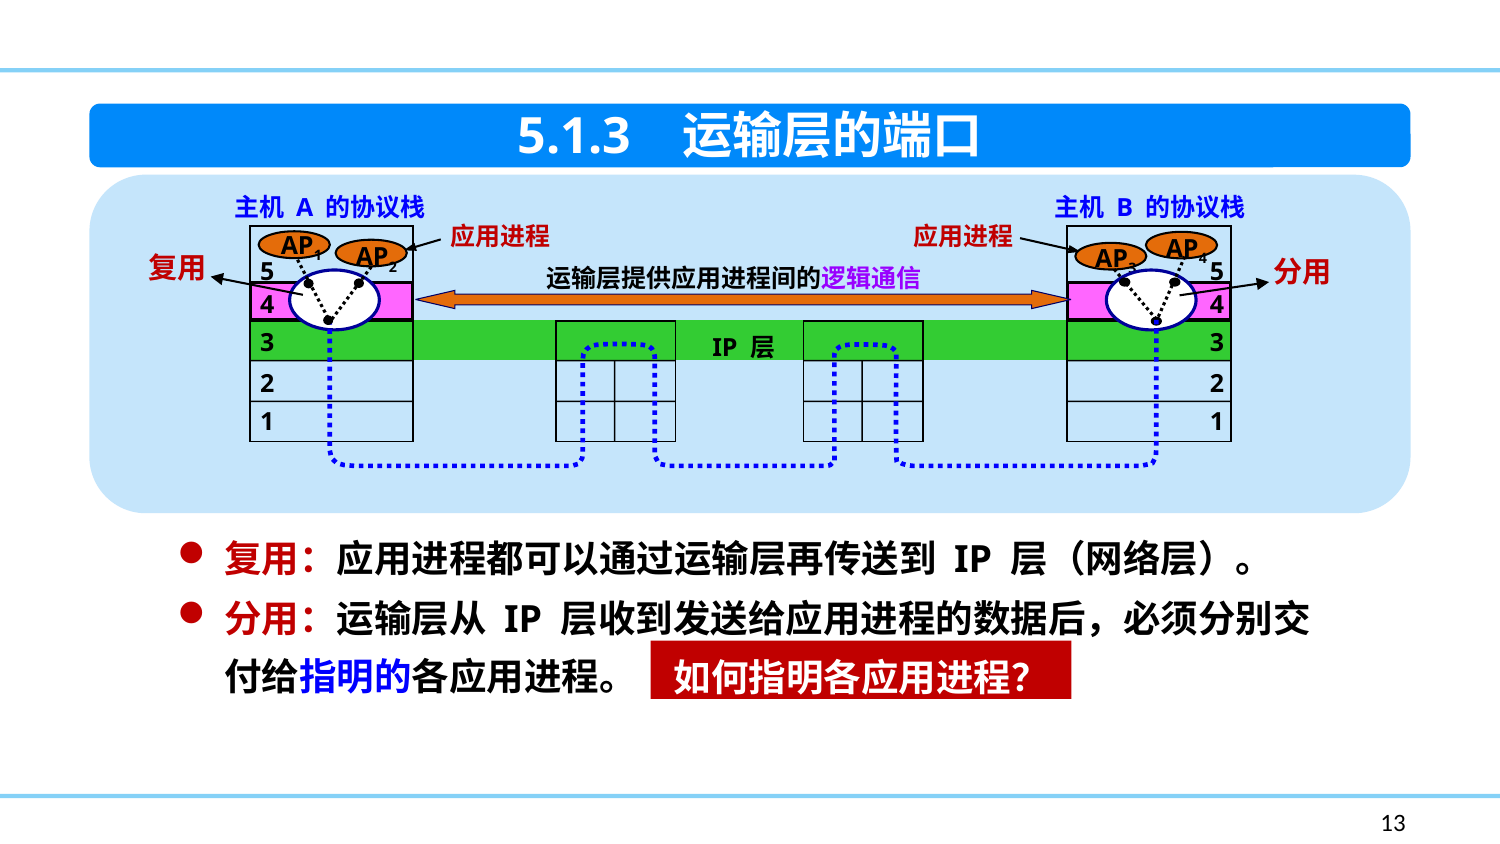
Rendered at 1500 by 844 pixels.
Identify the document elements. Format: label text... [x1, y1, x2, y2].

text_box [132, 241, 380, 331]
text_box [221, 339, 292, 445]
text_box 复用：应用进程都可以通过运输层再传送到 IP 层（网络层）。 [162, 514, 1338, 574]
text_box 分用：运输层从 IP 层收到发送给应用进程的数据后，必须分别交付给指明的各应用进程。 [162, 574, 1338, 706]
slide_number 13 [1365, 798, 1480, 844]
text_box [89, 103, 502, 168]
text_box [998, 103, 1411, 168]
text_box [87, 172, 1413, 516]
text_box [1106, 245, 1348, 331]
text_box 5.1.3 运输层的端口 [502, 96, 998, 172]
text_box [221, 184, 1258, 254]
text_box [297, 256, 1186, 469]
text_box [1190, 338, 1258, 445]
